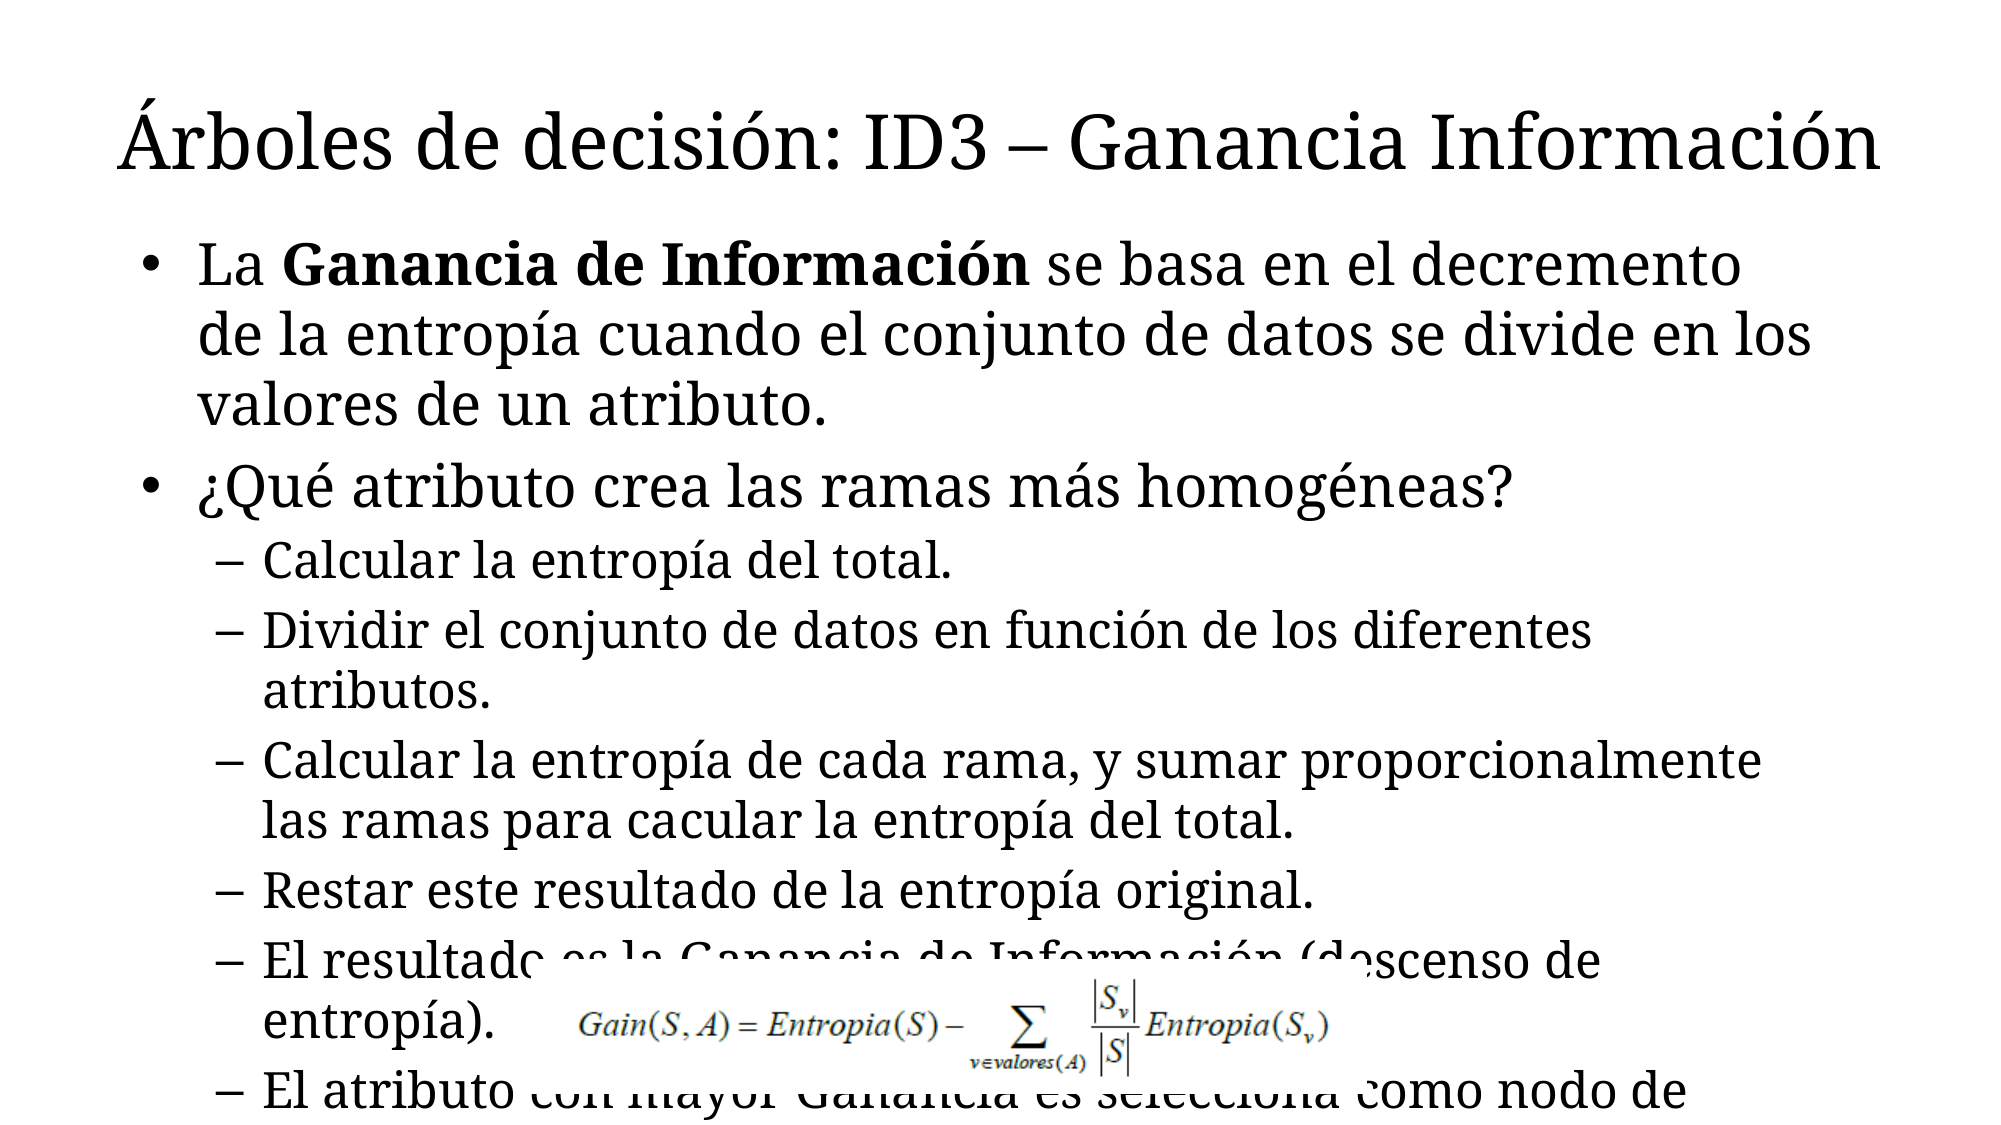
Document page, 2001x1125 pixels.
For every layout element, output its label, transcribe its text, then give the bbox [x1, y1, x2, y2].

list La Ganancia de Información se basa en el decremento de la entropía cuando el conjunto de datos se divide en los valores de un atributo. ¿Qué atributo crea las ramas más homogéneas? Calcular la entropía del total. Dividir el conjunto de datos en función de los diferentes atributos. Calcular la entropía de cada rama, y sumar proporcionalmente las ramas para cacular la entropía del total. Restar este resultado de la entropía original. El resultado es la Ganancia de Información (descenso de entropía). El atributo con mayor Ganancia es selecciona como nodo de decisión. [125, 233, 1839, 988]
title Árboles de decisión: ID3 – Ganancia Información [99, 45, 1900, 233]
picture [531, 959, 1367, 1095]
